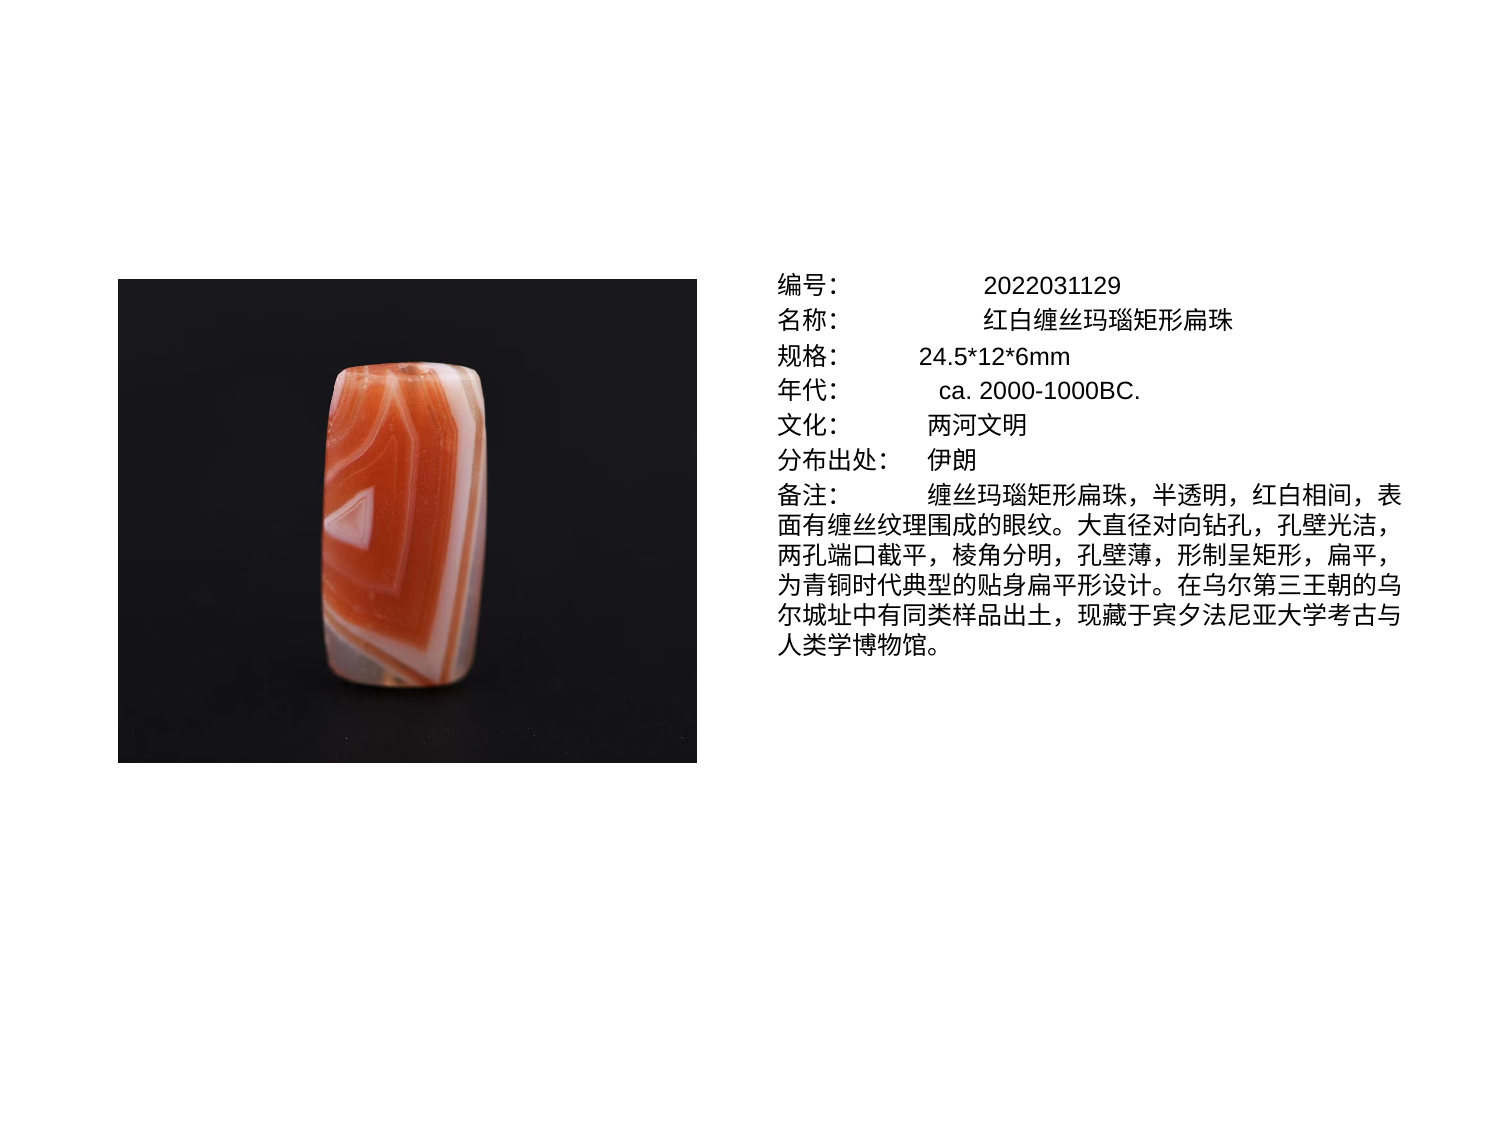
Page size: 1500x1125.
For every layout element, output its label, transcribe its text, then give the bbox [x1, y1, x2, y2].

list 编号： 2022031129 名称： 红白缠丝玛瑙矩形扁珠 规格： 24.5*12*6mm 年代： ca. 2000-1000BC. 文化： 两河文明 分布出处： 伊朗 备注： 缠丝玛瑙矩形扁珠，半透明，红白相间，表面有缠丝纹理围成的眼纹。大直径对向钻孔，孔壁光洁，两孔端口截平，棱角分明，孔壁薄，形制呈矩形，扁平，为青铜时代典型的贴身扁平形设计。在乌尔第三王朝的乌尔城址中有同类样品出土，现藏于宾夕法尼亚大学考古与人类学博物馆。 [762, 262, 1426, 1006]
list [118, 279, 697, 763]
